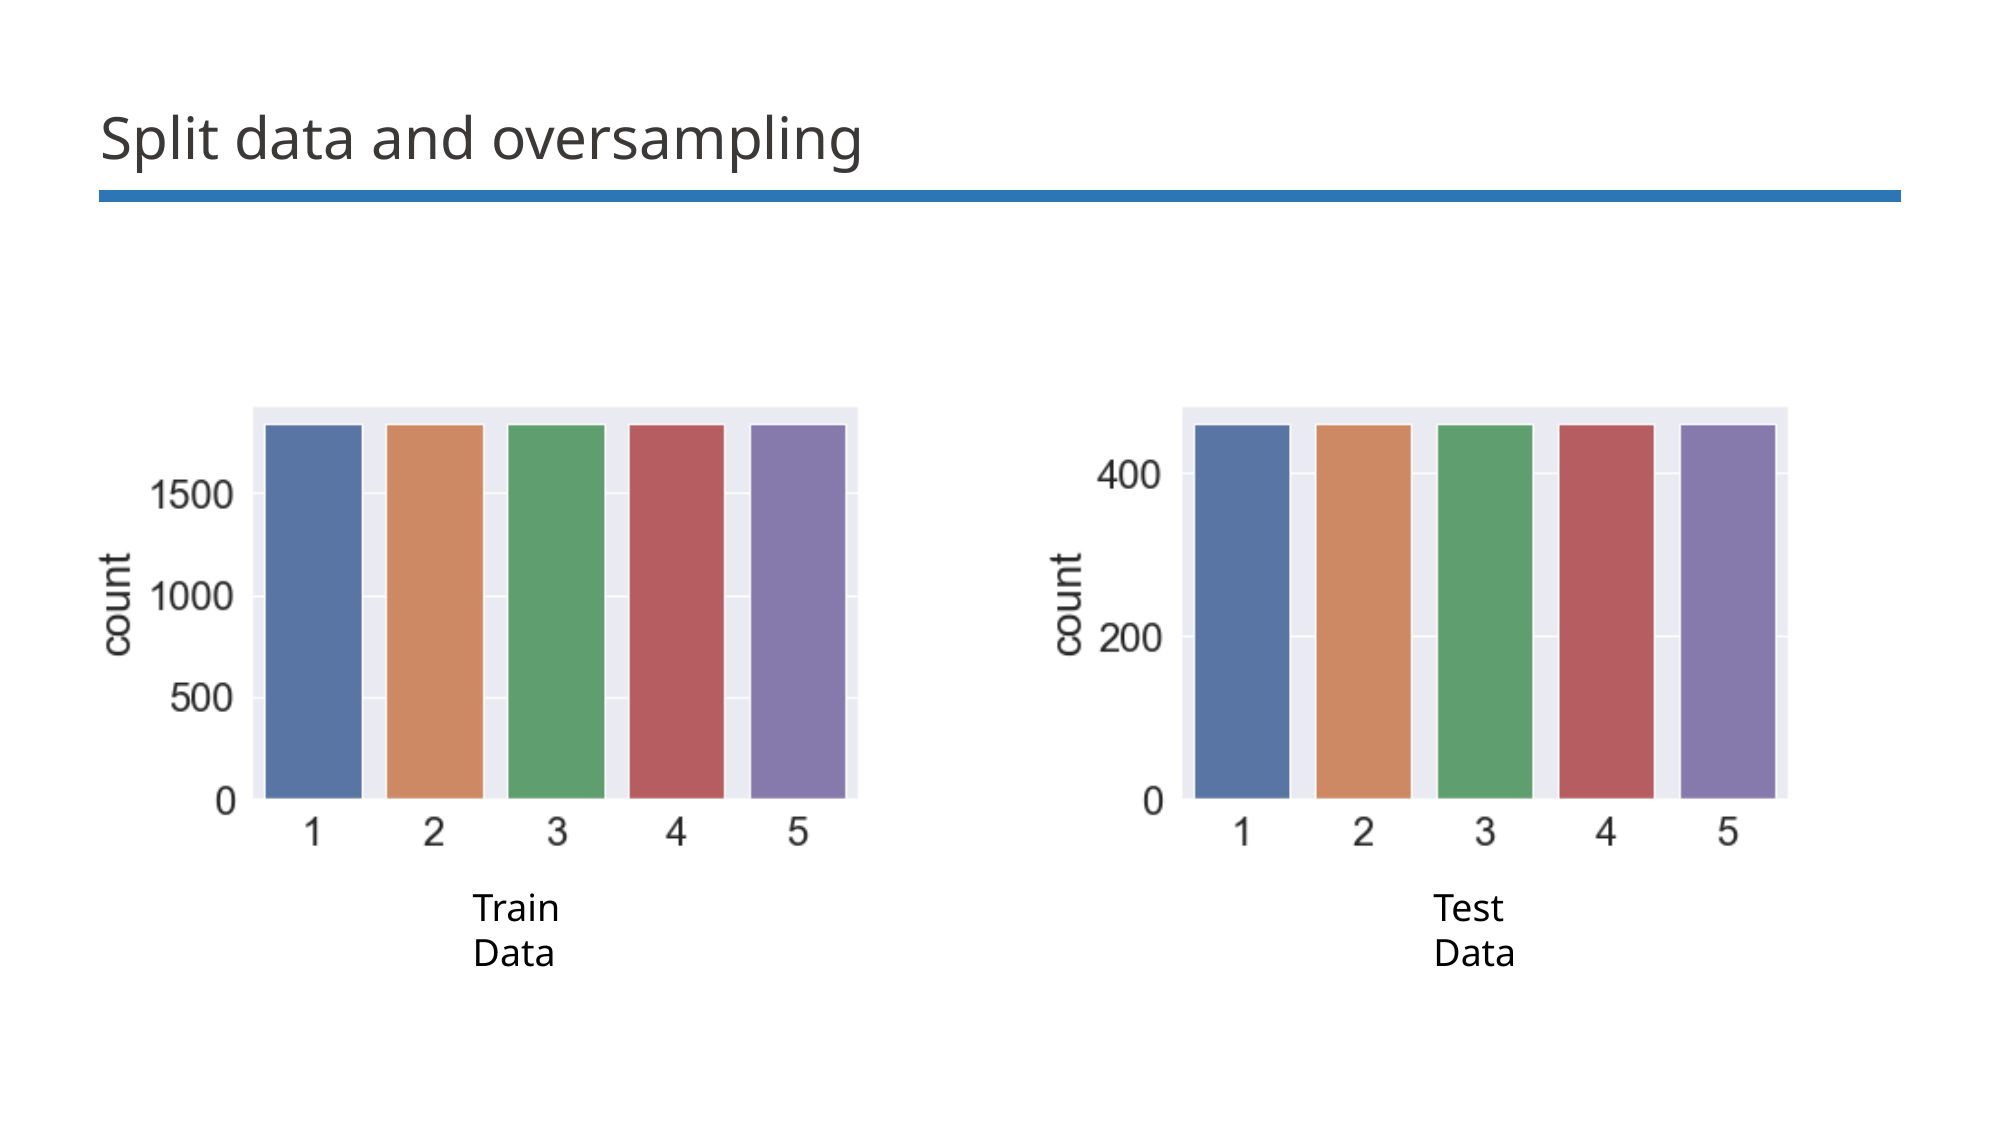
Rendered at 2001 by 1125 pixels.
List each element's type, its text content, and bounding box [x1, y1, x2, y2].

text_box Test Data [1418, 876, 1609, 982]
title Split data and oversampling [85, 73, 1214, 179]
picture [1036, 393, 1801, 867]
picture [85, 393, 871, 867]
text_box Train Data [458, 876, 668, 982]
